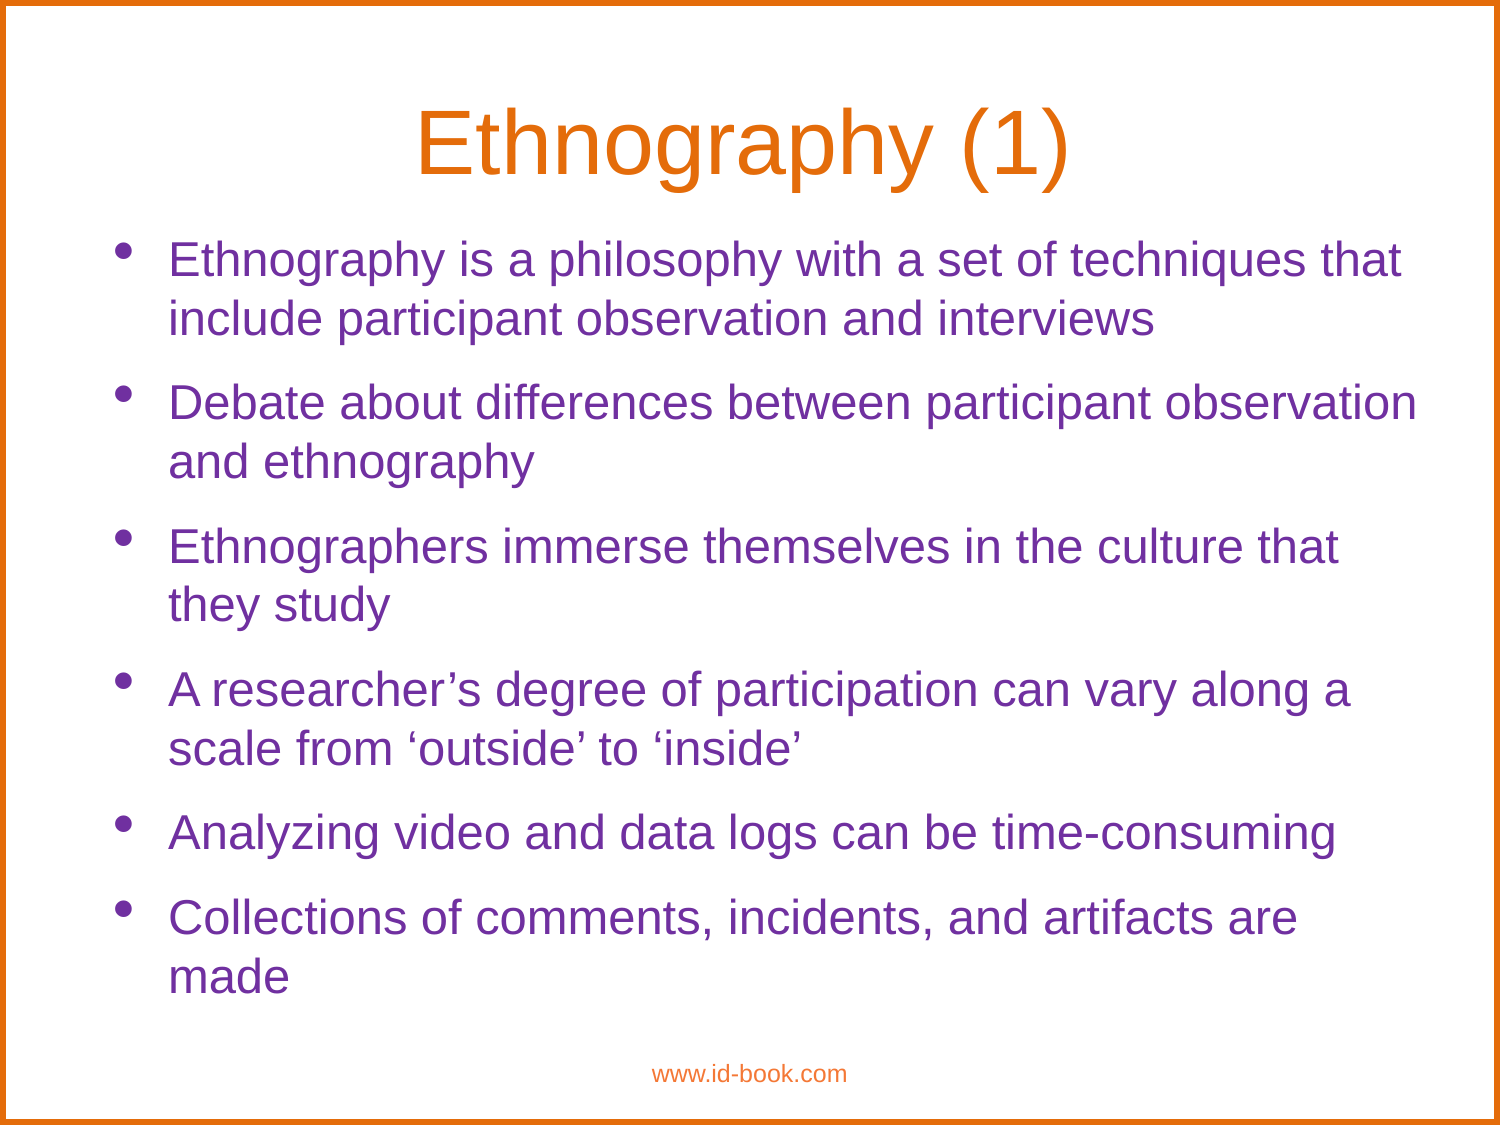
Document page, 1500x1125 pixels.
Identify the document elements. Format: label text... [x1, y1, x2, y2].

title Ethnography (1) [99, 12, 1388, 263]
footer www.id-book.com [512, 1042, 988, 1103]
list Ethnography is a philosophy with a set of techniques that include participant observation and interviews Debate about differences between participant observation and ethnography Ethnographers immerse themselves in the culture that they study A researcher’s degree of participation can vary along a scale from ‘outside’ to ‘inside’ Analyzing video and data logs can be time-consuming Collections of comments, incidents, and artifacts are made [100, 219, 1451, 1012]
